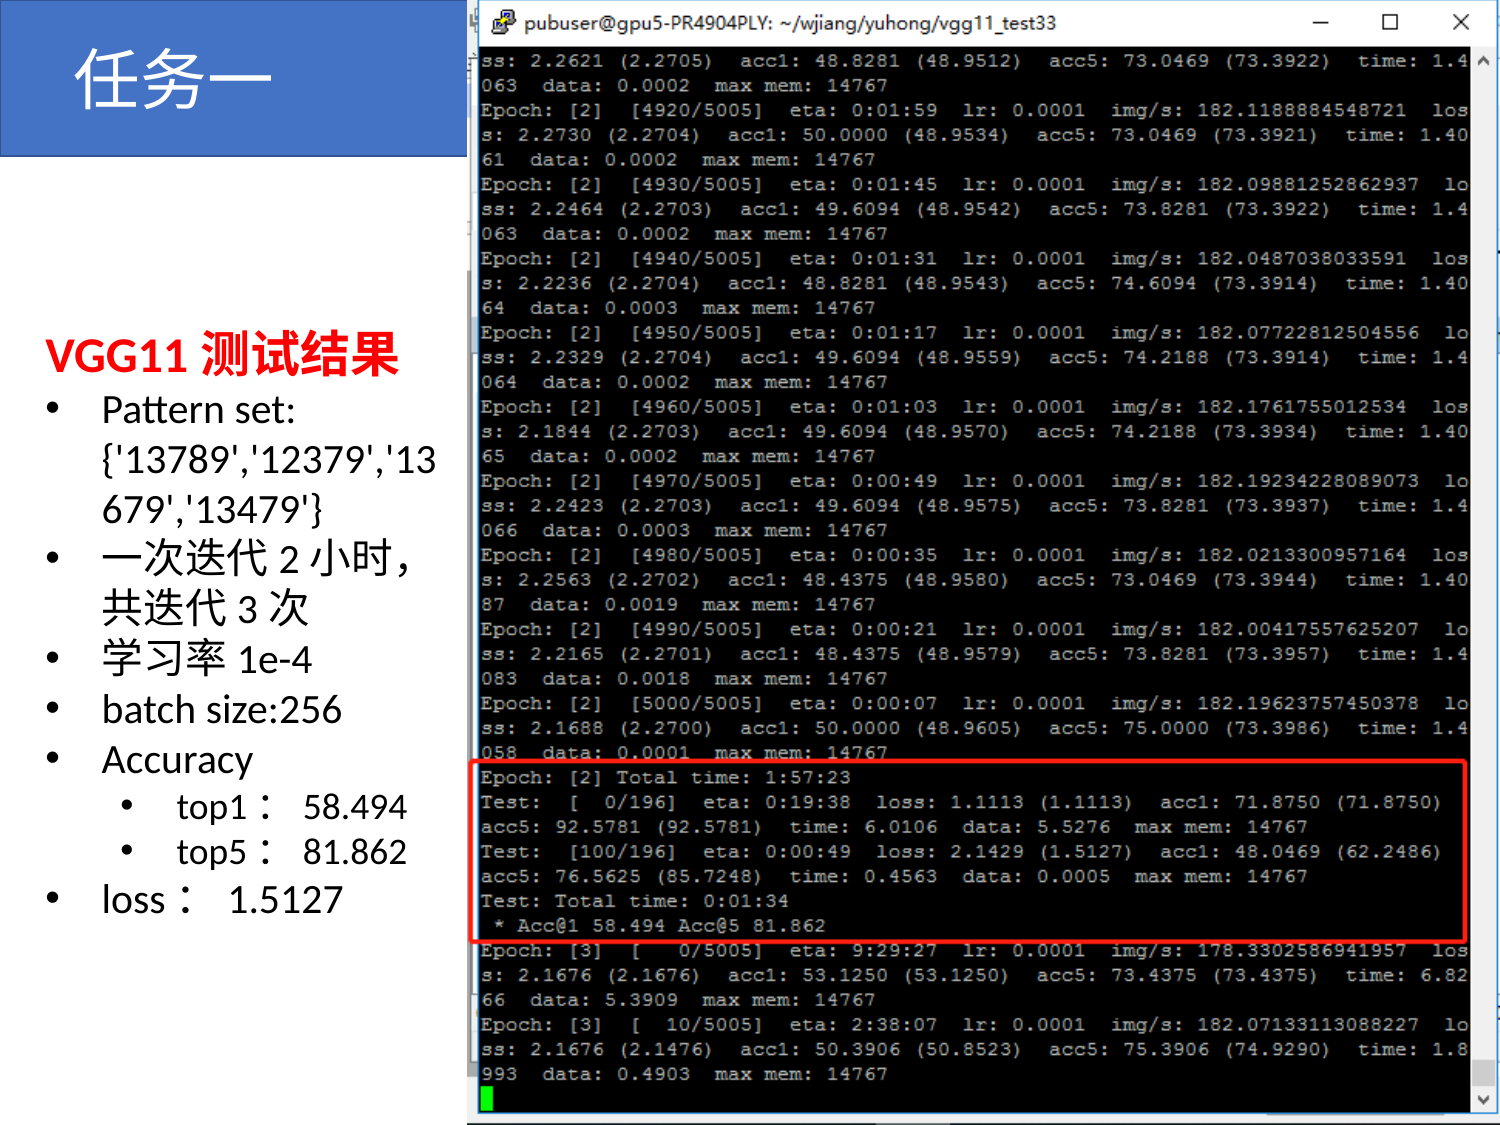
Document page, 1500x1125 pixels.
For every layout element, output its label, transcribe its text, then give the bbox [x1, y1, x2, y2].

picture [467, 0, 1500, 1125]
text_box [0, 0, 467, 157]
text_box VGG11测试结果 Pattern set:{'13789','12379','13679','13479'} 一次迭代2小时，共迭代3次 学习率1e-4 batch size:256 Accuracy top1：58.494 top5：81.862 loss：1.5127 [30, 314, 465, 930]
text_box 任务一 [58, 30, 289, 125]
